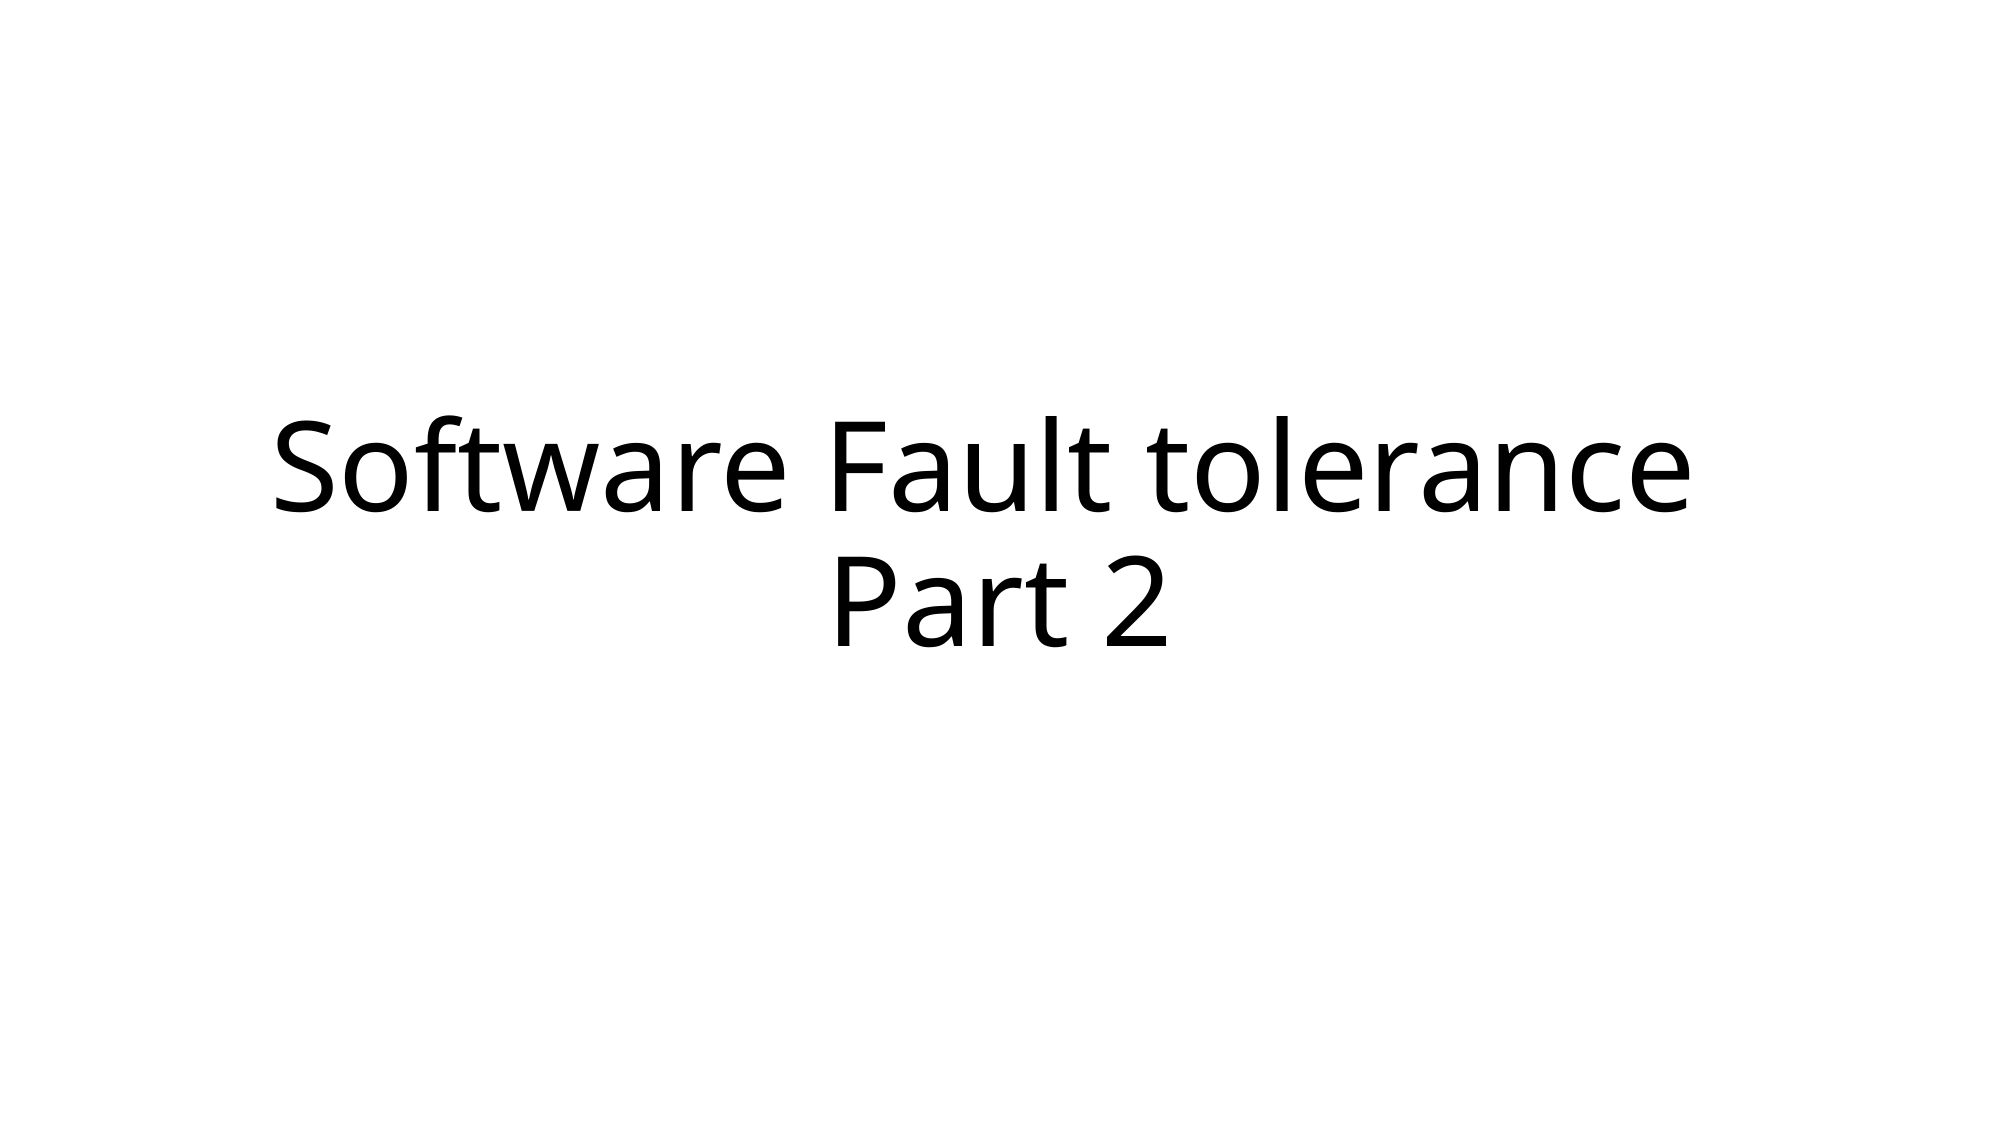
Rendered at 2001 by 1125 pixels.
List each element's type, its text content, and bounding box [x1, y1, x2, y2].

title Software Fault tolerance Part 2 [249, 184, 1750, 681]
